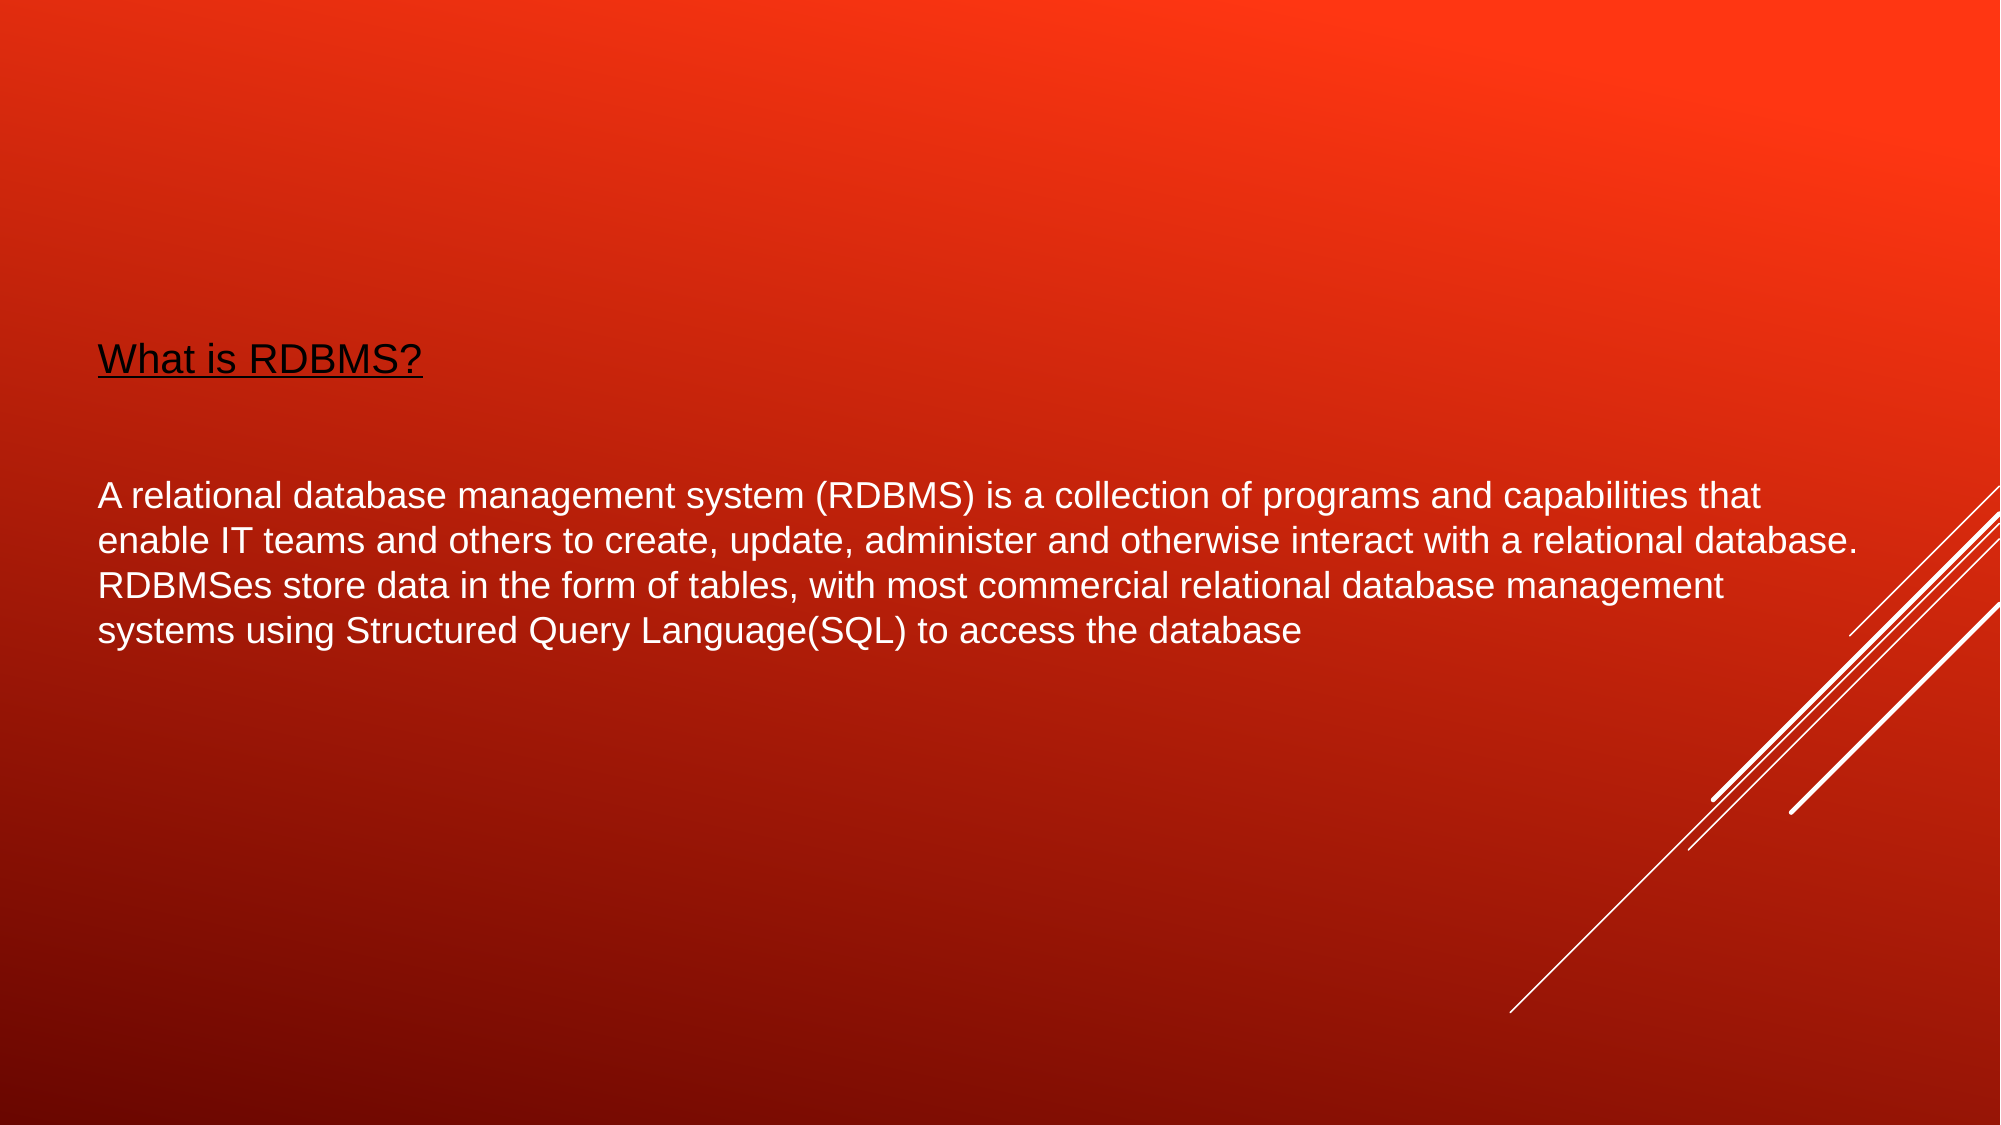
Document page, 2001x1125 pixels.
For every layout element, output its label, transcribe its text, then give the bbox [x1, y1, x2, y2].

text_box What is RDBMS? A relational database management system (RDBMS) is a collection of programs and capabilities that enable IT teams and others to create, update, administer and otherwise interact with a relational database. RDBMSes store data in the form of tables, with most commercial relational database management systems using Structured Query Language(SQL) to access the database [82, 99, 1883, 659]
